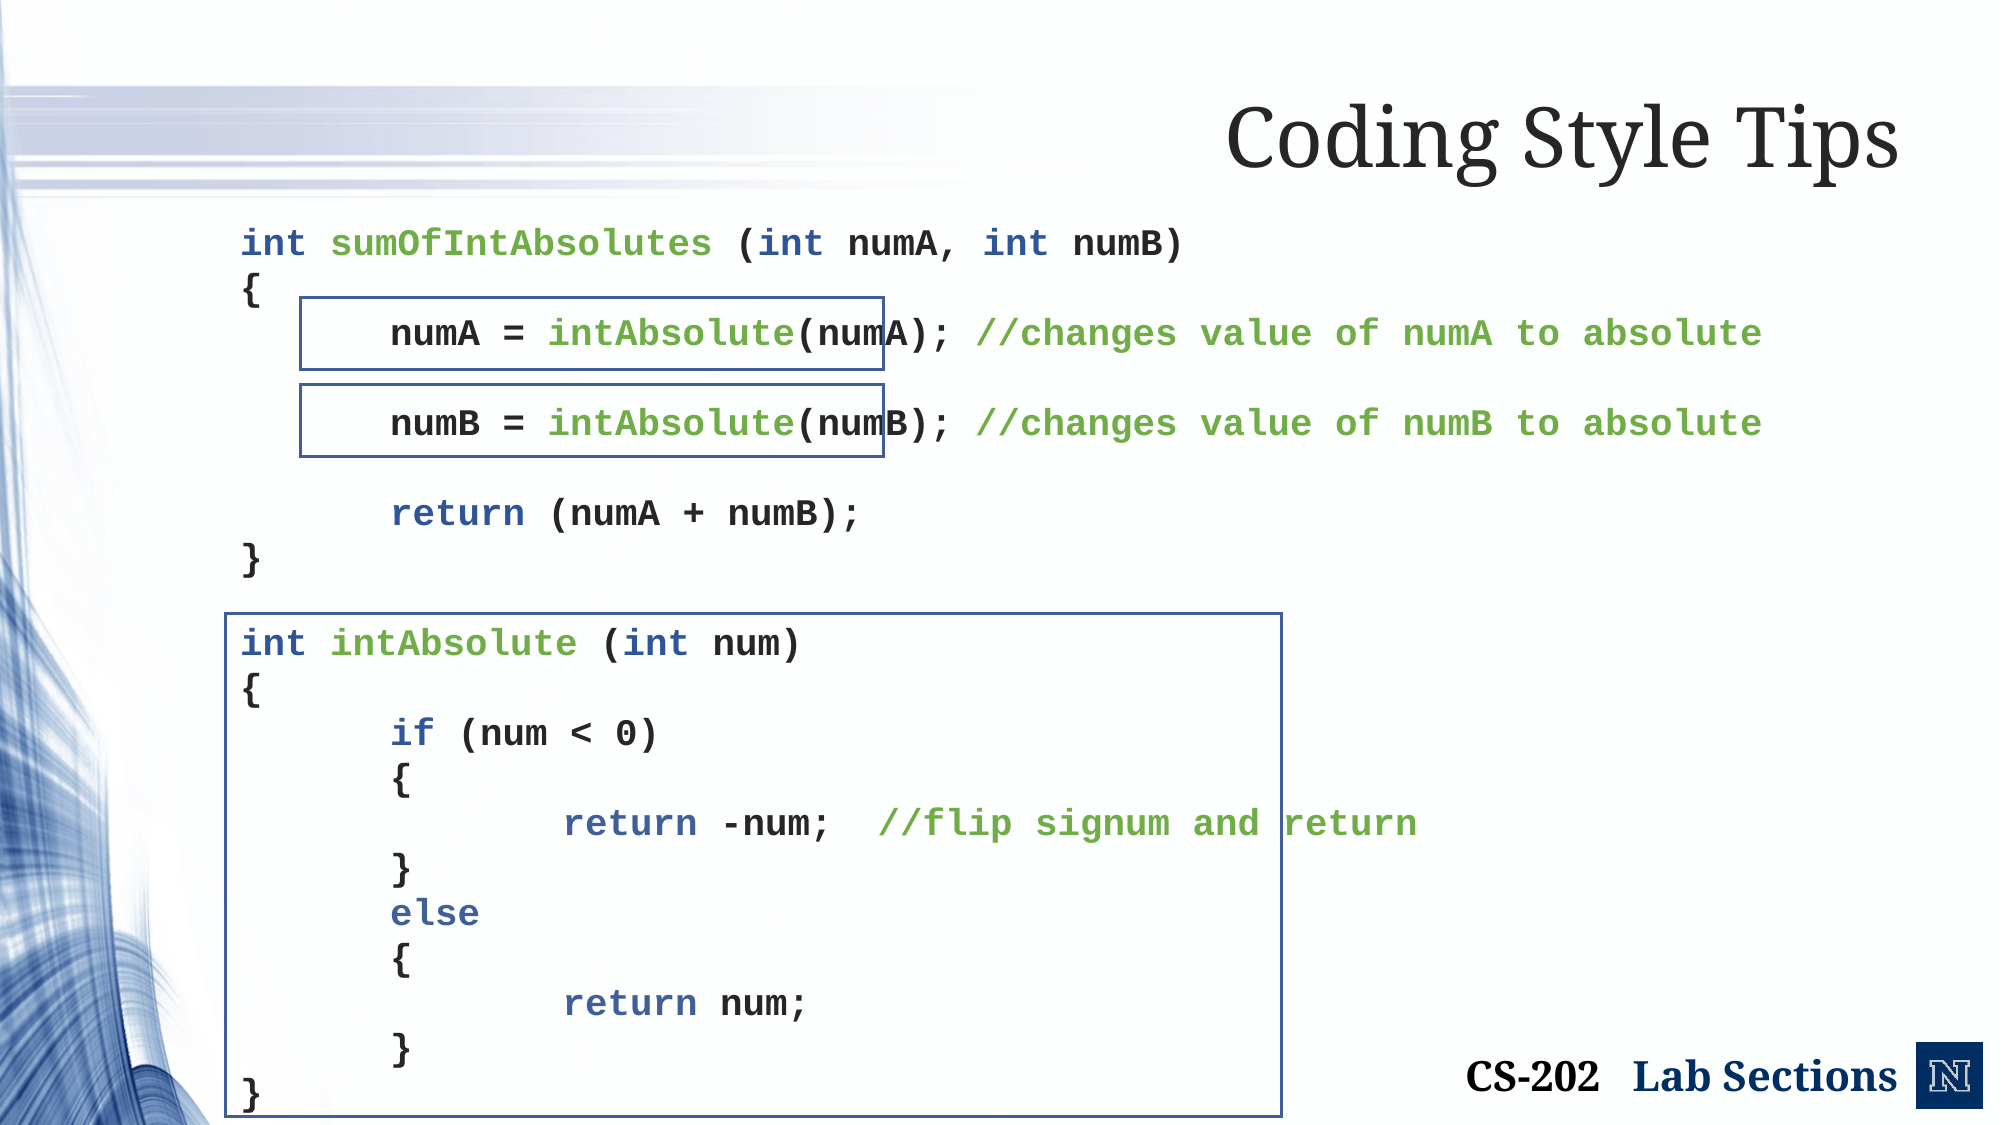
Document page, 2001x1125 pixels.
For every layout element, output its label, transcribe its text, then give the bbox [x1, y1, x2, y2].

text_box [299, 383, 885, 458]
text_box Coding Style Tips [159, 85, 1917, 192]
text_box [299, 296, 885, 371]
picture [0, 0, 2001, 1125]
text_box CS-202 Lab Sections [1423, 1043, 1916, 1108]
text_box int sumOfIntAbsolutes (int numA, int numB) { numA = intAbsolute(numA); //changes value of numA to absolute numB = intAbsolute(numB); //changes value of numB to absolute return (numA + numB); } int intAbsolute (int num) { if (num < 0) { return -num; //flip signum and return } else { return num; } } [225, 210, 1940, 1043]
text_box [224, 612, 1283, 1118]
